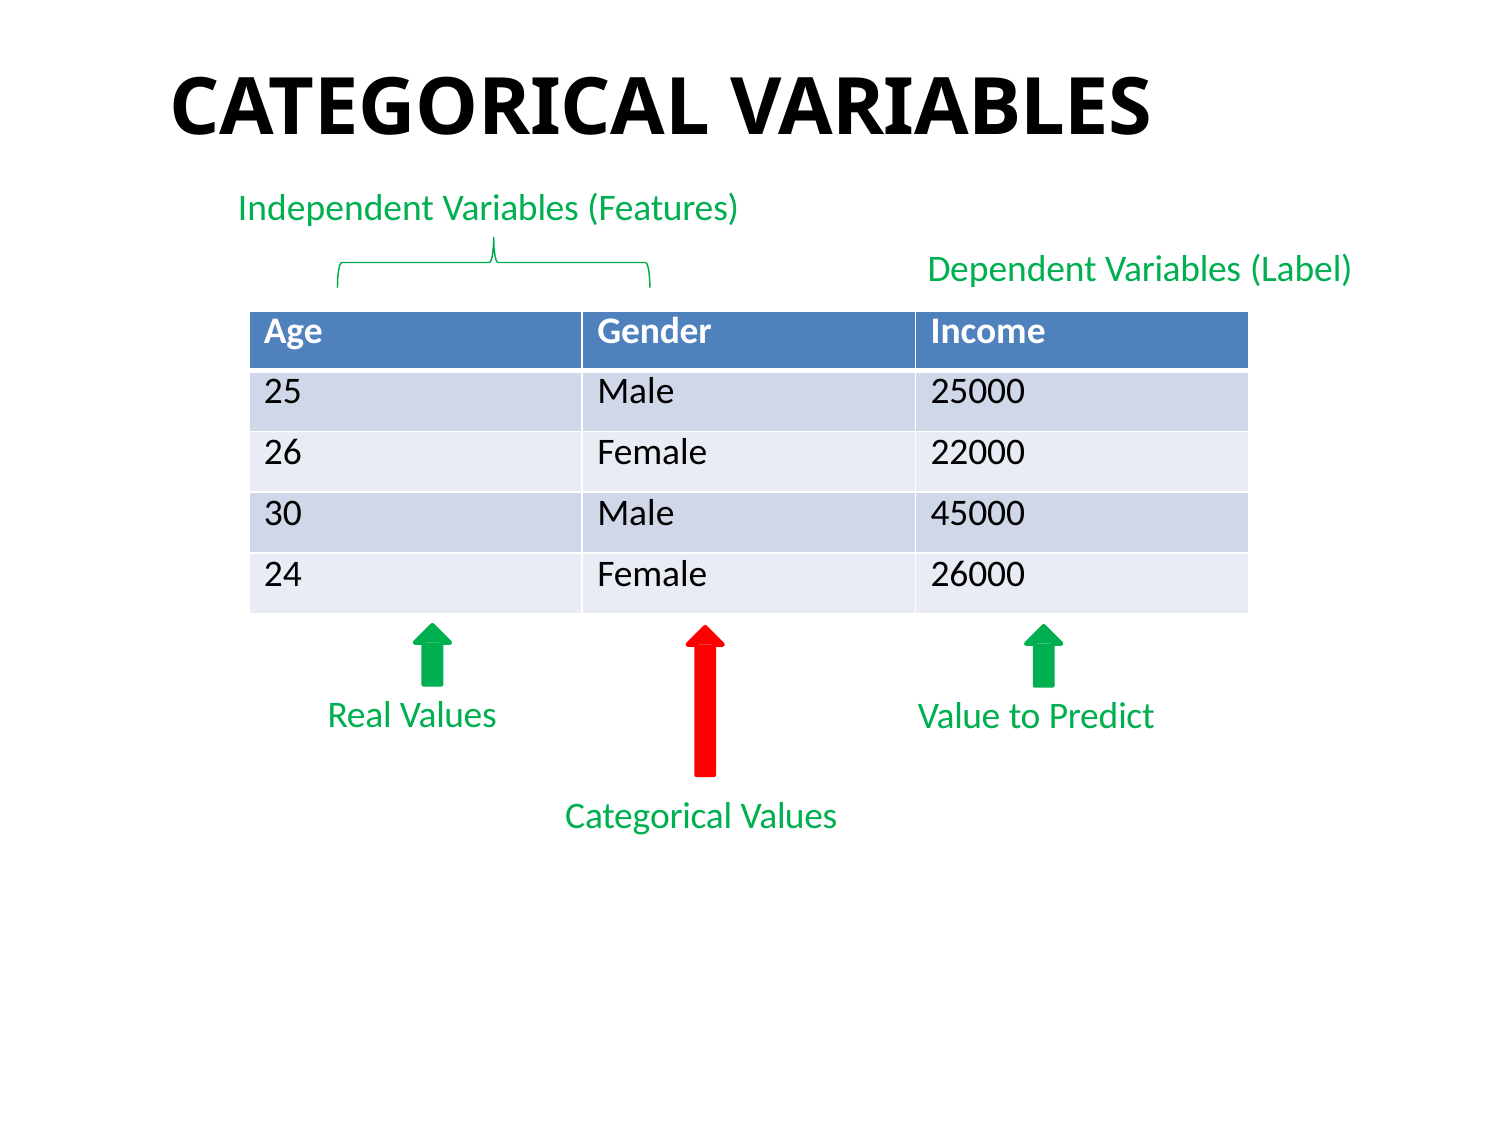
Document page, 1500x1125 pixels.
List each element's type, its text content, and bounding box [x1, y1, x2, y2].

text_box [687, 627, 723, 775]
text_box Value to Predict [915, 688, 1161, 736]
table_cell 45000 [916, 493, 1248, 552]
table_cell Female [583, 554, 915, 613]
table_cell 24 [250, 554, 581, 613]
text_box Categorical Values [563, 788, 845, 836]
table_cell 26 [250, 432, 581, 491]
table_cell 26000 [916, 554, 1248, 613]
table_header Gender [583, 312, 915, 368]
table_header Income [916, 312, 1248, 368]
table_cell 25000 [916, 373, 1248, 431]
table_cell 25 [250, 373, 581, 431]
table_cell Male [583, 493, 915, 552]
table_cell Female [583, 432, 915, 491]
table_header Age [250, 312, 581, 368]
table_cell 22000 [916, 432, 1248, 491]
text_box Independent Variables (Features) Dependent Variables (Label) [235, 164, 1360, 290]
table_cell Male [583, 373, 915, 431]
text_box [414, 625, 451, 685]
text_box [1026, 626, 1062, 686]
title Categorical Variables [75, 0, 1500, 151]
table_cell 30 [250, 493, 581, 552]
text_box Real Values [325, 687, 502, 735]
